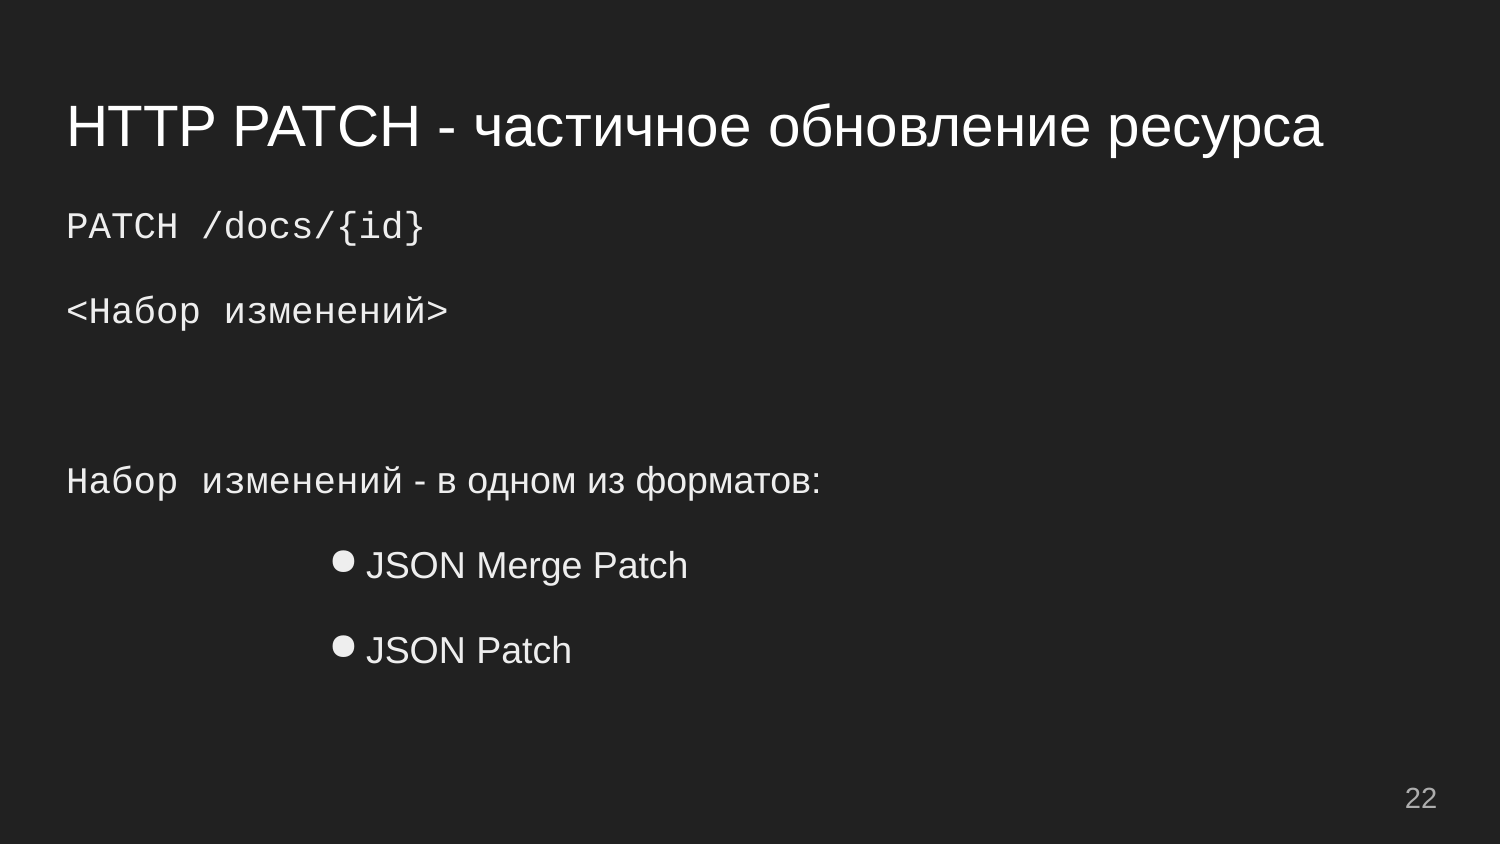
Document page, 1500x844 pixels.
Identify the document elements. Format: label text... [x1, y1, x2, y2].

list PATCH /docs/{id} <Набор изменений> Набор изменений - в одном из форматов: JSON Merge Patch JSON Patch [51, 179, 1449, 740]
slide_number 22 [1389, 764, 1480, 830]
title HTTP PATCH - частичное обновление ресурса [51, 72, 1449, 167]
